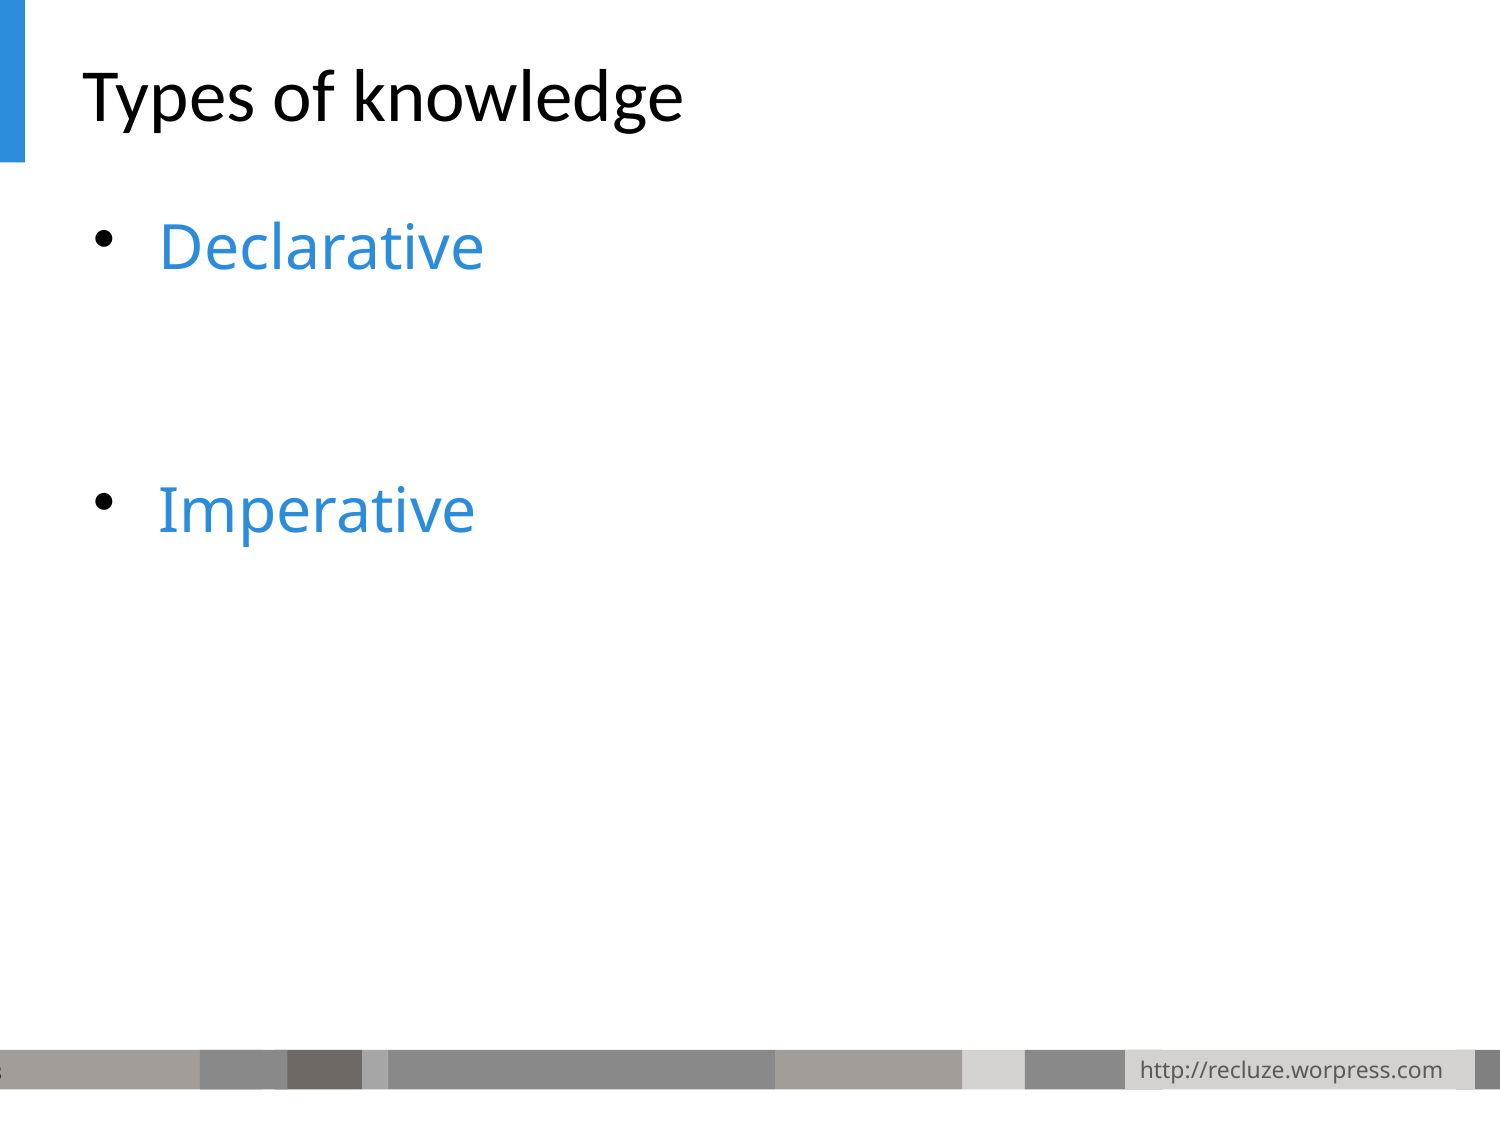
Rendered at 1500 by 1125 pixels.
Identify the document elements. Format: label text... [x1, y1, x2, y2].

title Types of knowledge [75, 32, 1463, 150]
list Declarative Imperative [75, 200, 1463, 1005]
